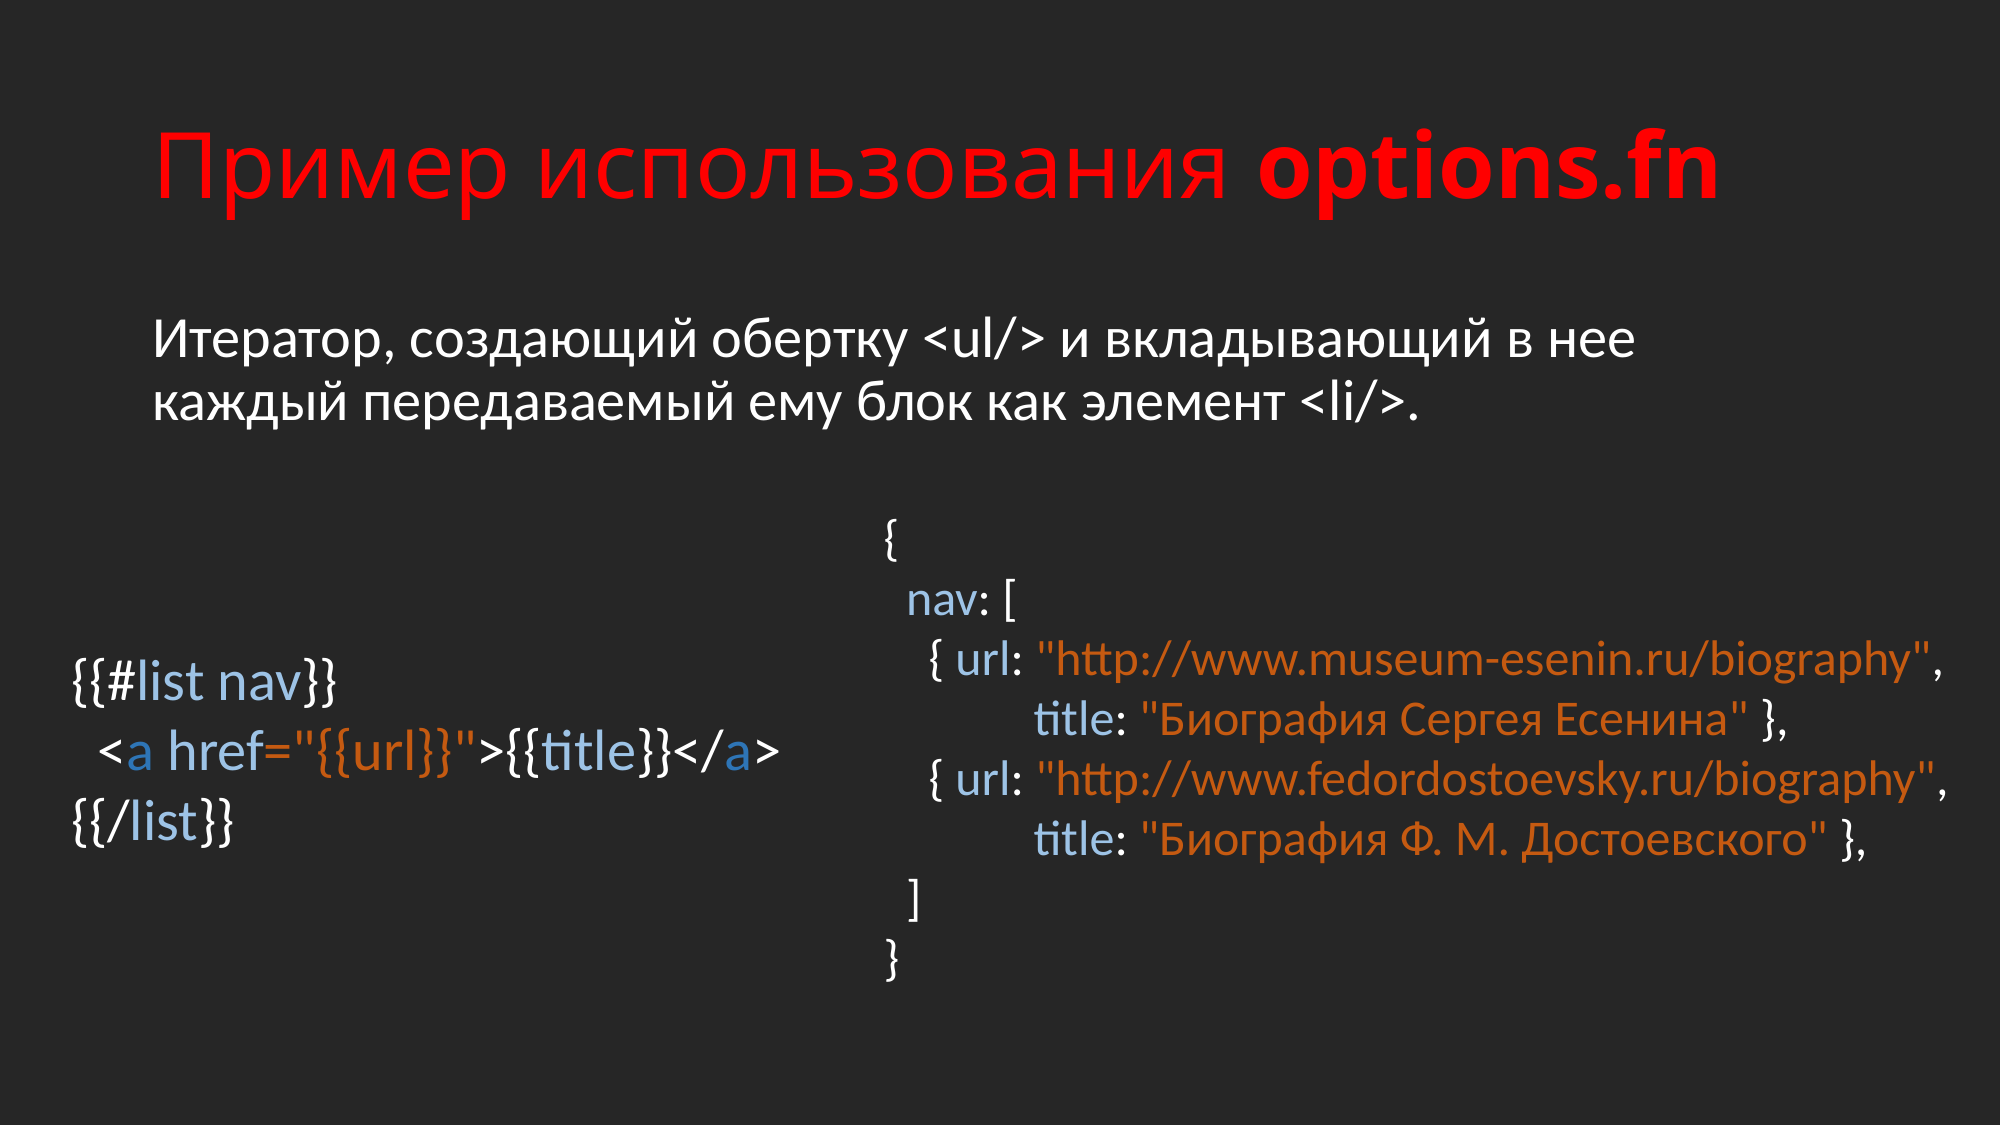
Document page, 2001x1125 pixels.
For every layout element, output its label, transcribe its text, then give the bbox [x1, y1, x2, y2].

text_box { nav: [ { url: "http://www.museum-esenin.ru/biography", title: "Биография Сергея Есенина" }, { url: "http://www.fedordostoevsky.ru/biography", title: "Биография Ф. М. Достоевского" }, ] } [868, 498, 2000, 994]
text_box {{#list nav}} <a href="{{url}}">{{title}}</a> {{/list}} [56, 634, 800, 860]
list Итератор, создающий обертку <ul/> и вкладывающий в нее каждый передаваемый ему блок как элемент <li/>. [137, 299, 1863, 466]
title Пример использования options.fn [137, 59, 1863, 278]
